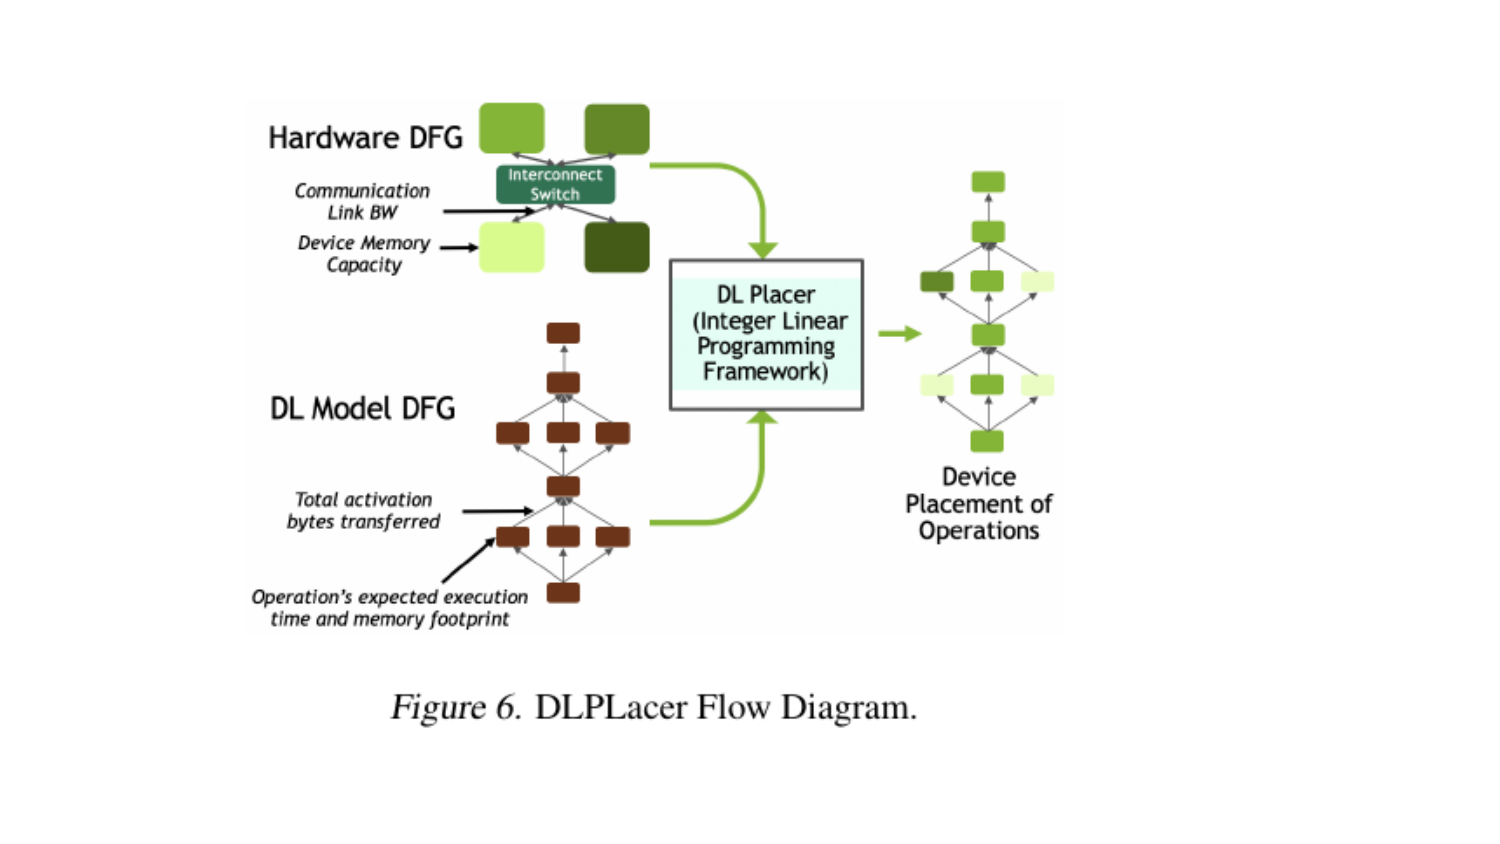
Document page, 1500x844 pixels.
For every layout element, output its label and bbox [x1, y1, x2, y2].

picture [167, 98, 1236, 733]
